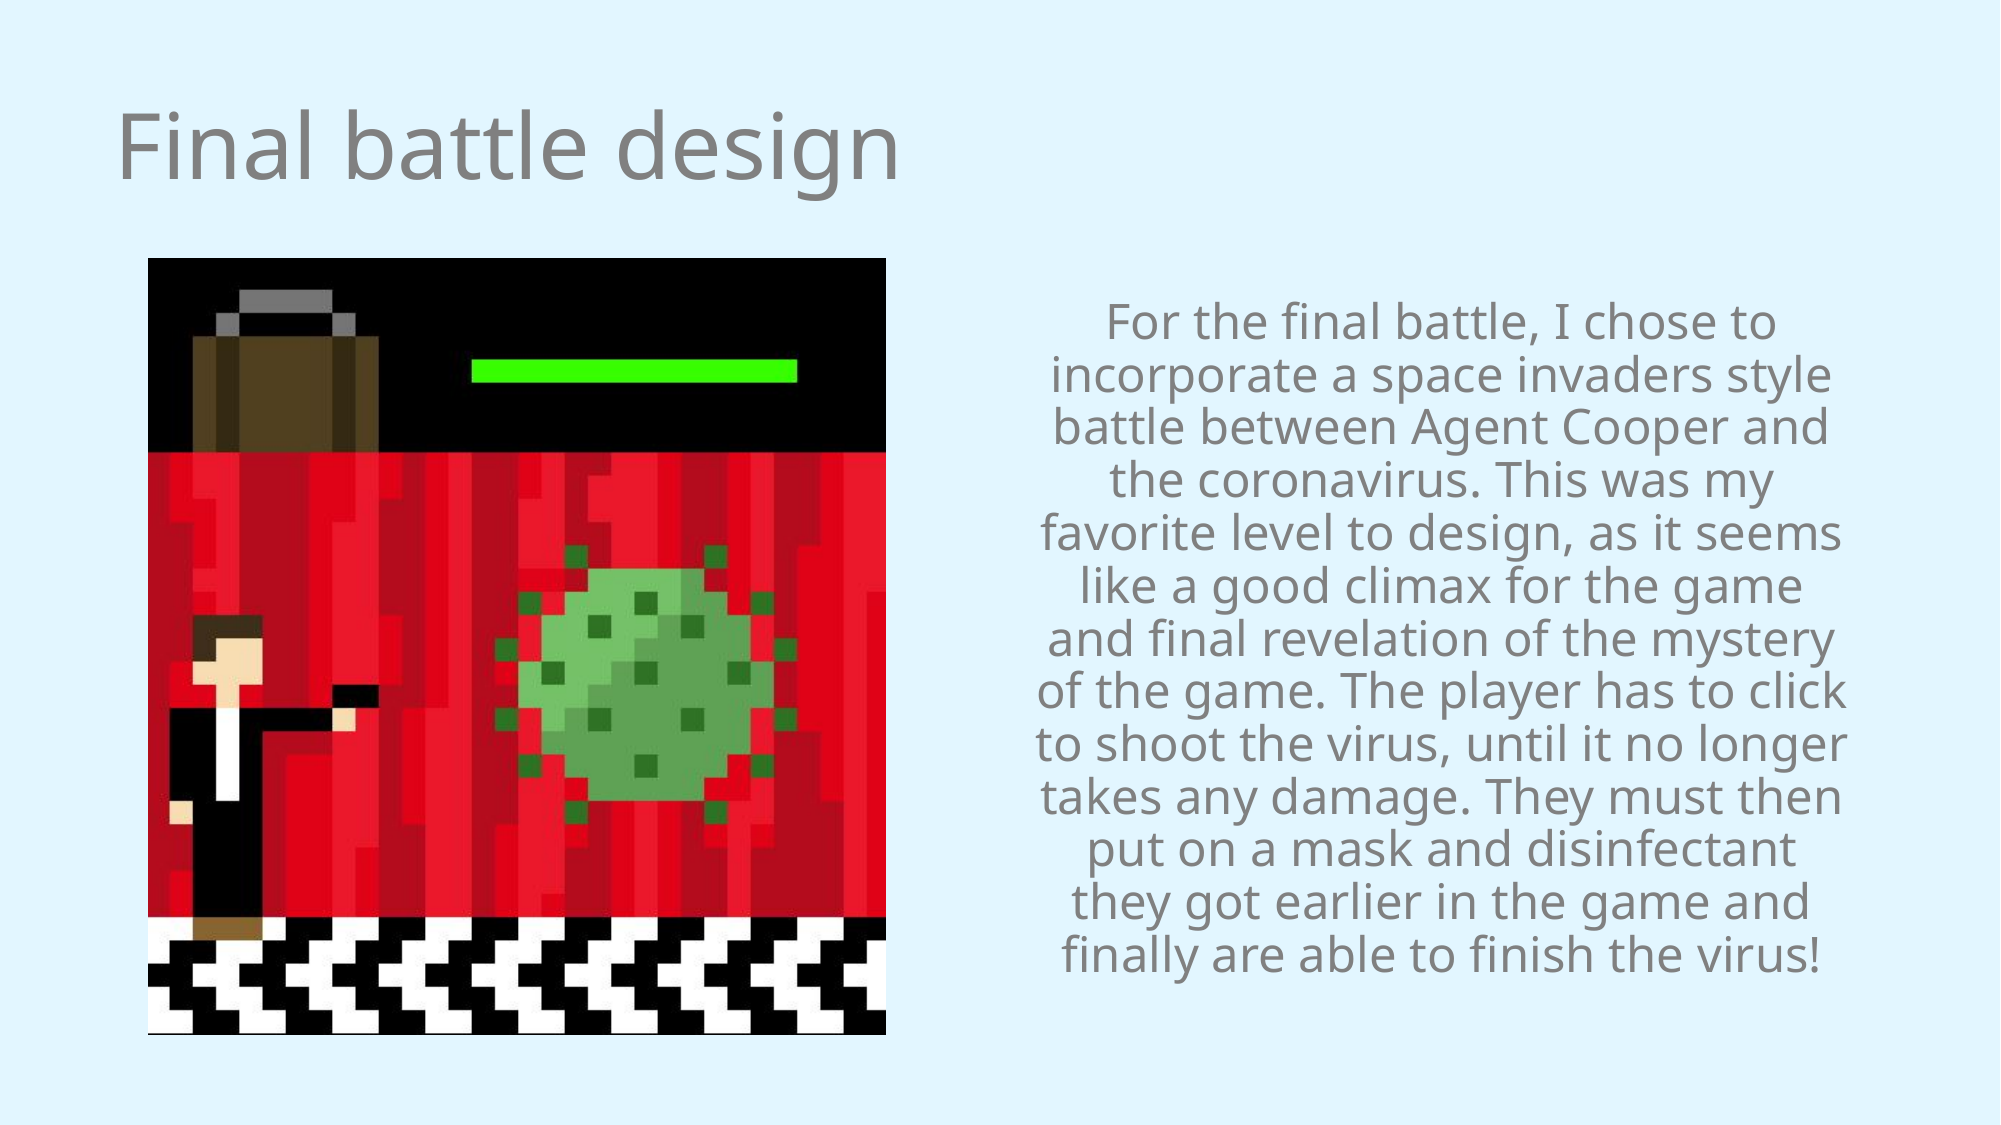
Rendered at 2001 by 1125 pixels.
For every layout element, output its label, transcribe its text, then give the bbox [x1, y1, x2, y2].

title Final battle design [99, 41, 1825, 259]
list For the final battle, I chose to incorporate a space invaders style battle between Agent Cooper and the coronavirus. This was my favorite level to design, as it seems like a good climax for the game and final revelation of the mystery of the game. The player has to click to shoot the virus, until it no longer takes any damage. They must then put on a mask and disinfectant they got earlier in the game and finally are able to finish the virus! [1018, 289, 1866, 1004]
picture [147, 258, 886, 1035]
